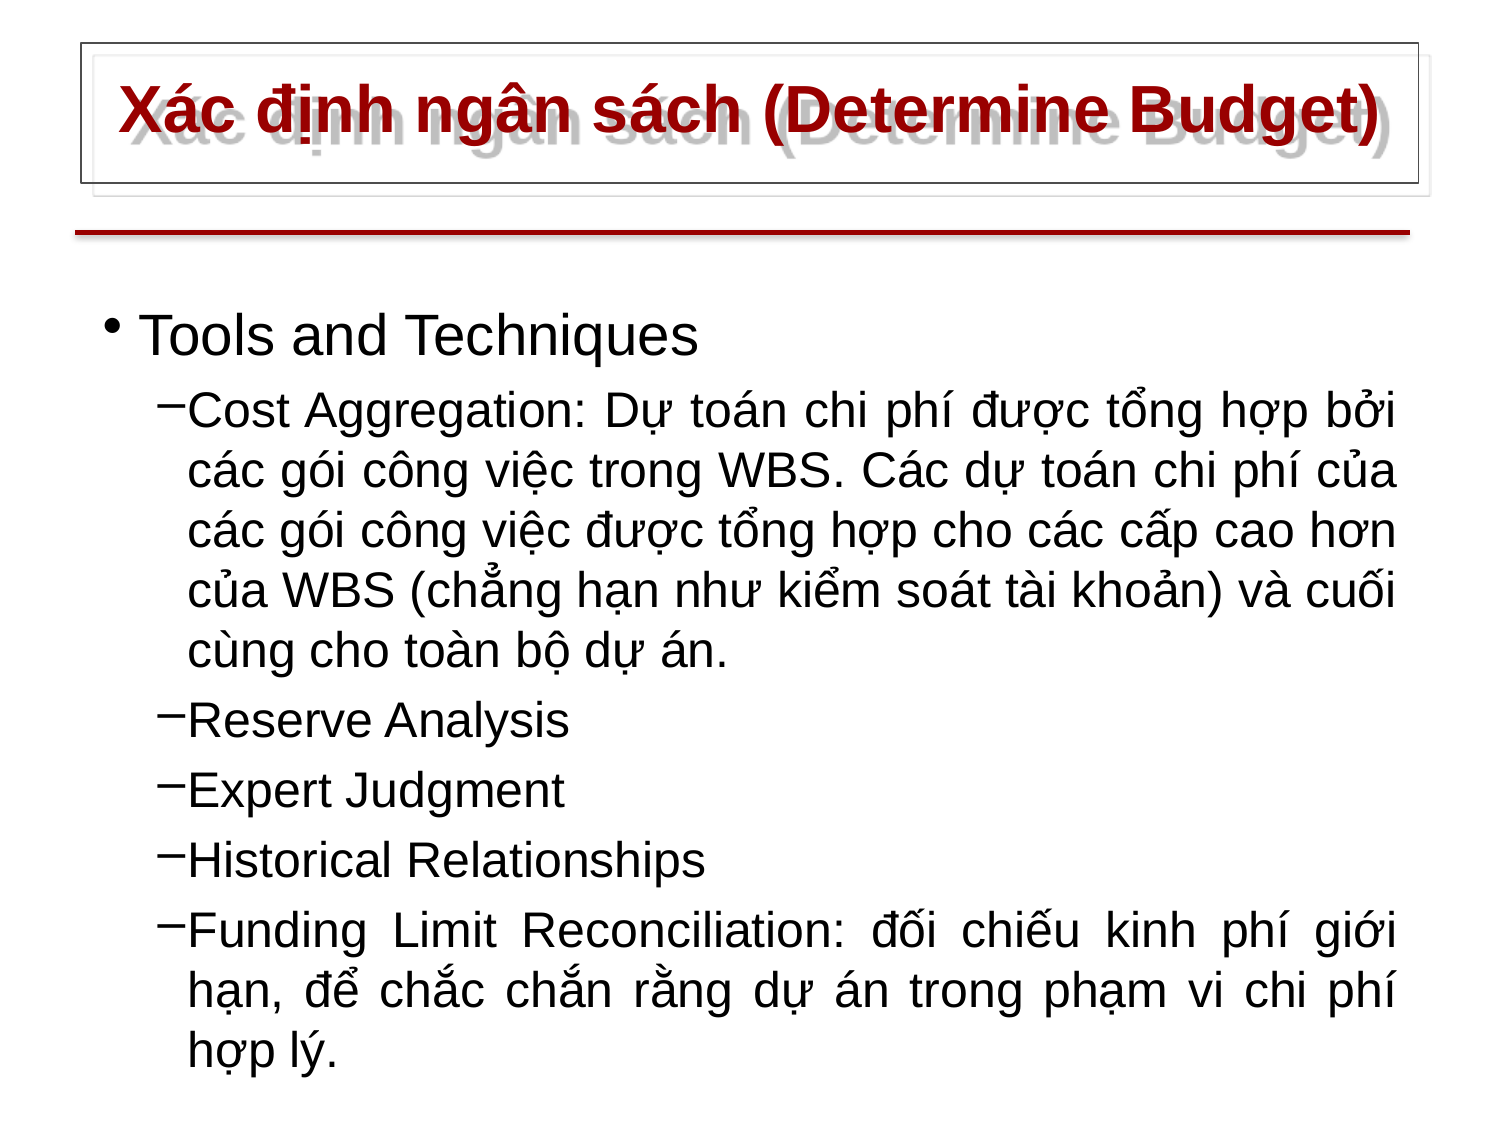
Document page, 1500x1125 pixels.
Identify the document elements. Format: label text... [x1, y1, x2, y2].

list Tools and Techniques Cost Aggregation: Dự toán chi phí được tổng hợp bởi các gói công việc trong WBS. Các dự toán chi phí của các gói công việc được tổng hợp cho các cấp cao hơn của WBS (chẳng hạn như kiểm soát tài khoản) và cuối cùng cho toàn bộ dự án. Reserve Analysis Expert Judgment Historical Relationships Funding Limit Reconciliation: đối chiếu kinh phí giới hạn, để chắc chắn rằng dự án trong phạm vi chi phí hợp lý. [87, 290, 1413, 1073]
title Xác định ngân sách (Determine Budget) [80, 42, 1419, 184]
